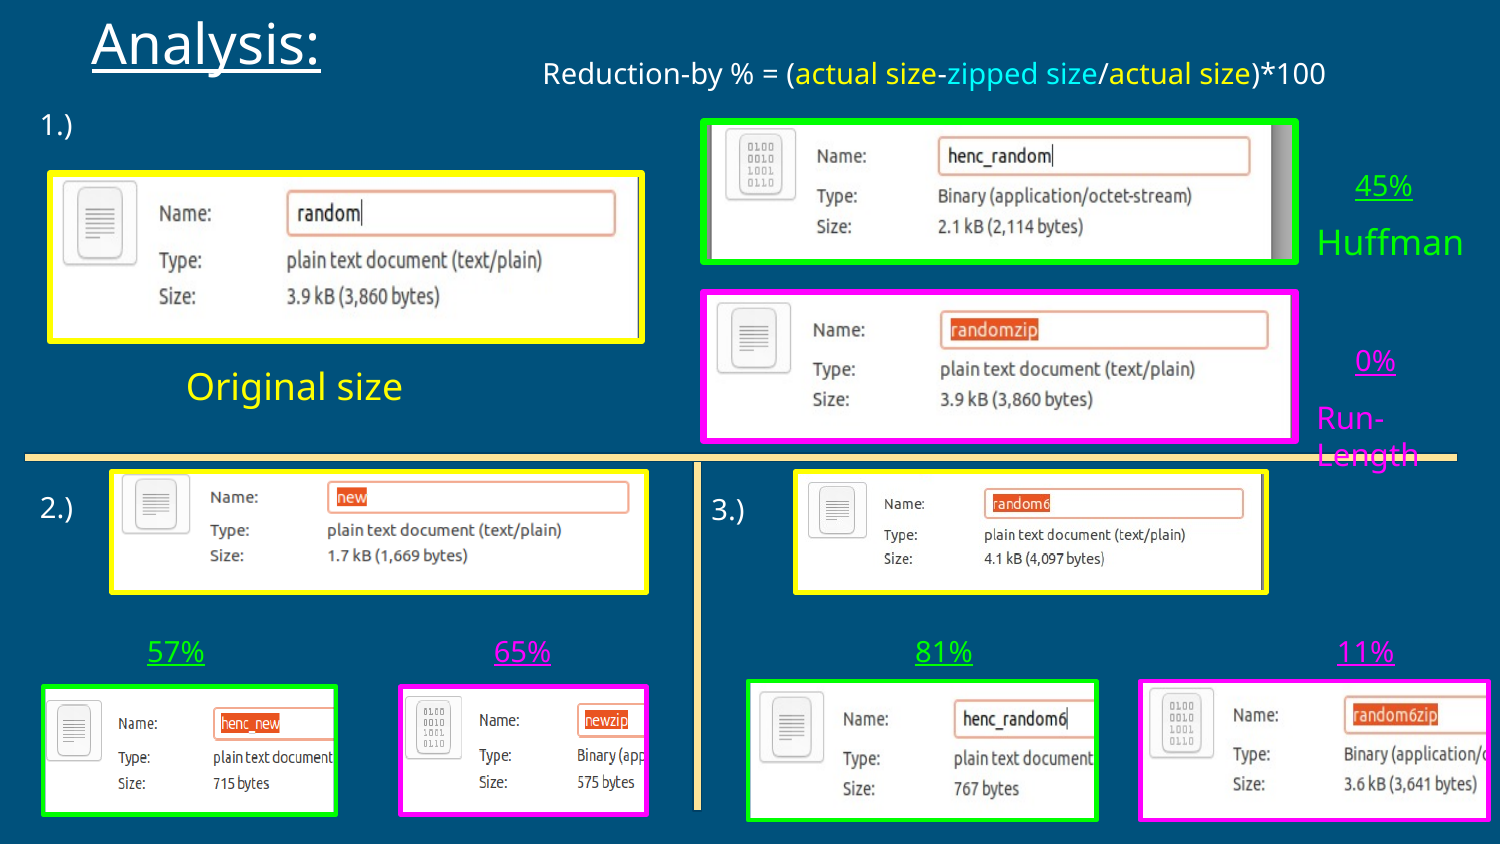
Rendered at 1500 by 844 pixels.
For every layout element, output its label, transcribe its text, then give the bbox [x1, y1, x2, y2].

picture [1142, 683, 1487, 818]
text_box [692, 461, 702, 811]
text_box 45% [1340, 152, 1430, 204]
text_box 2.) [24, 474, 111, 553]
picture [113, 473, 645, 591]
text_box 11% [1321, 617, 1412, 681]
picture [1373, 462, 1386, 473]
picture [1390, 446, 1399, 452]
text_box 0% [1340, 327, 1430, 383]
text_box Run-Length [1301, 383, 1500, 438]
picture [1336, 462, 1347, 466]
picture [749, 683, 1095, 818]
picture [797, 473, 1265, 591]
text_box [24, 452, 1458, 462]
text_box 65% [478, 617, 569, 687]
text_box 1.) [24, 91, 114, 170]
picture [706, 294, 1293, 439]
title Analysis: [76, 0, 392, 85]
text_box Original size [170, 347, 486, 426]
picture [1403, 443, 1415, 452]
text_box 3.) [696, 476, 786, 555]
title Reduction-by % = (actual size-zipped size/actual size)*100 [527, 30, 1363, 115]
picture [45, 688, 334, 813]
text_box 81% [900, 617, 990, 681]
picture [52, 176, 639, 339]
text_box Huffman [1301, 204, 1500, 259]
text_box 57% [131, 617, 222, 687]
picture [706, 124, 1293, 260]
picture [402, 688, 645, 813]
